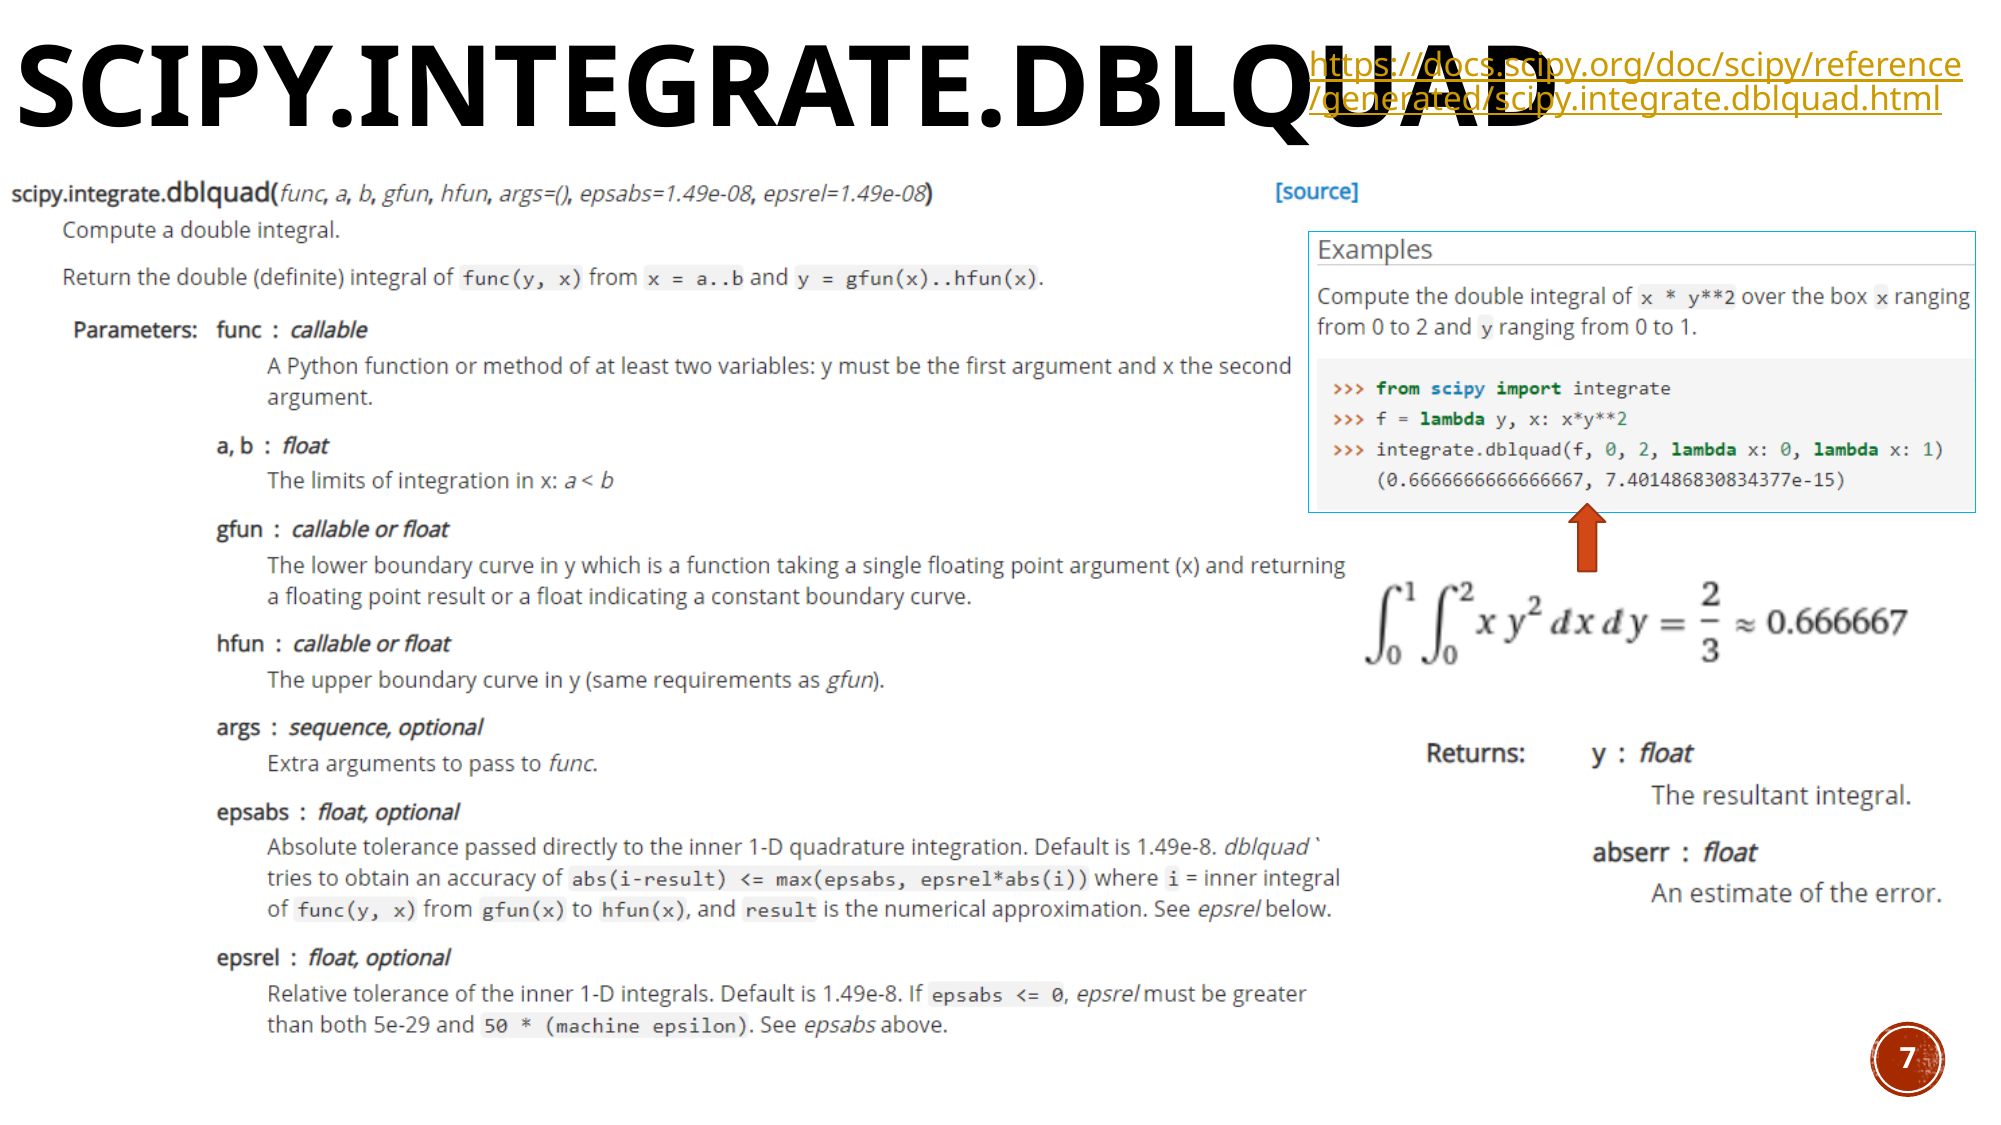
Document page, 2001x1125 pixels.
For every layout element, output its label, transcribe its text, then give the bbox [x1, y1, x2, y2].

title scipy.integrate.dblquad [0, 25, 1650, 231]
slide_number 7 [1855, 1028, 1961, 1089]
picture [1413, 726, 1976, 923]
picture [0, 172, 1924, 1061]
picture [1310, 233, 1974, 512]
text_box [1568, 513, 1607, 553]
text_box https://docs.scipy.org/doc/scipy/reference/generated/scipy.integrate.dblquad.html [1293, 36, 1990, 96]
